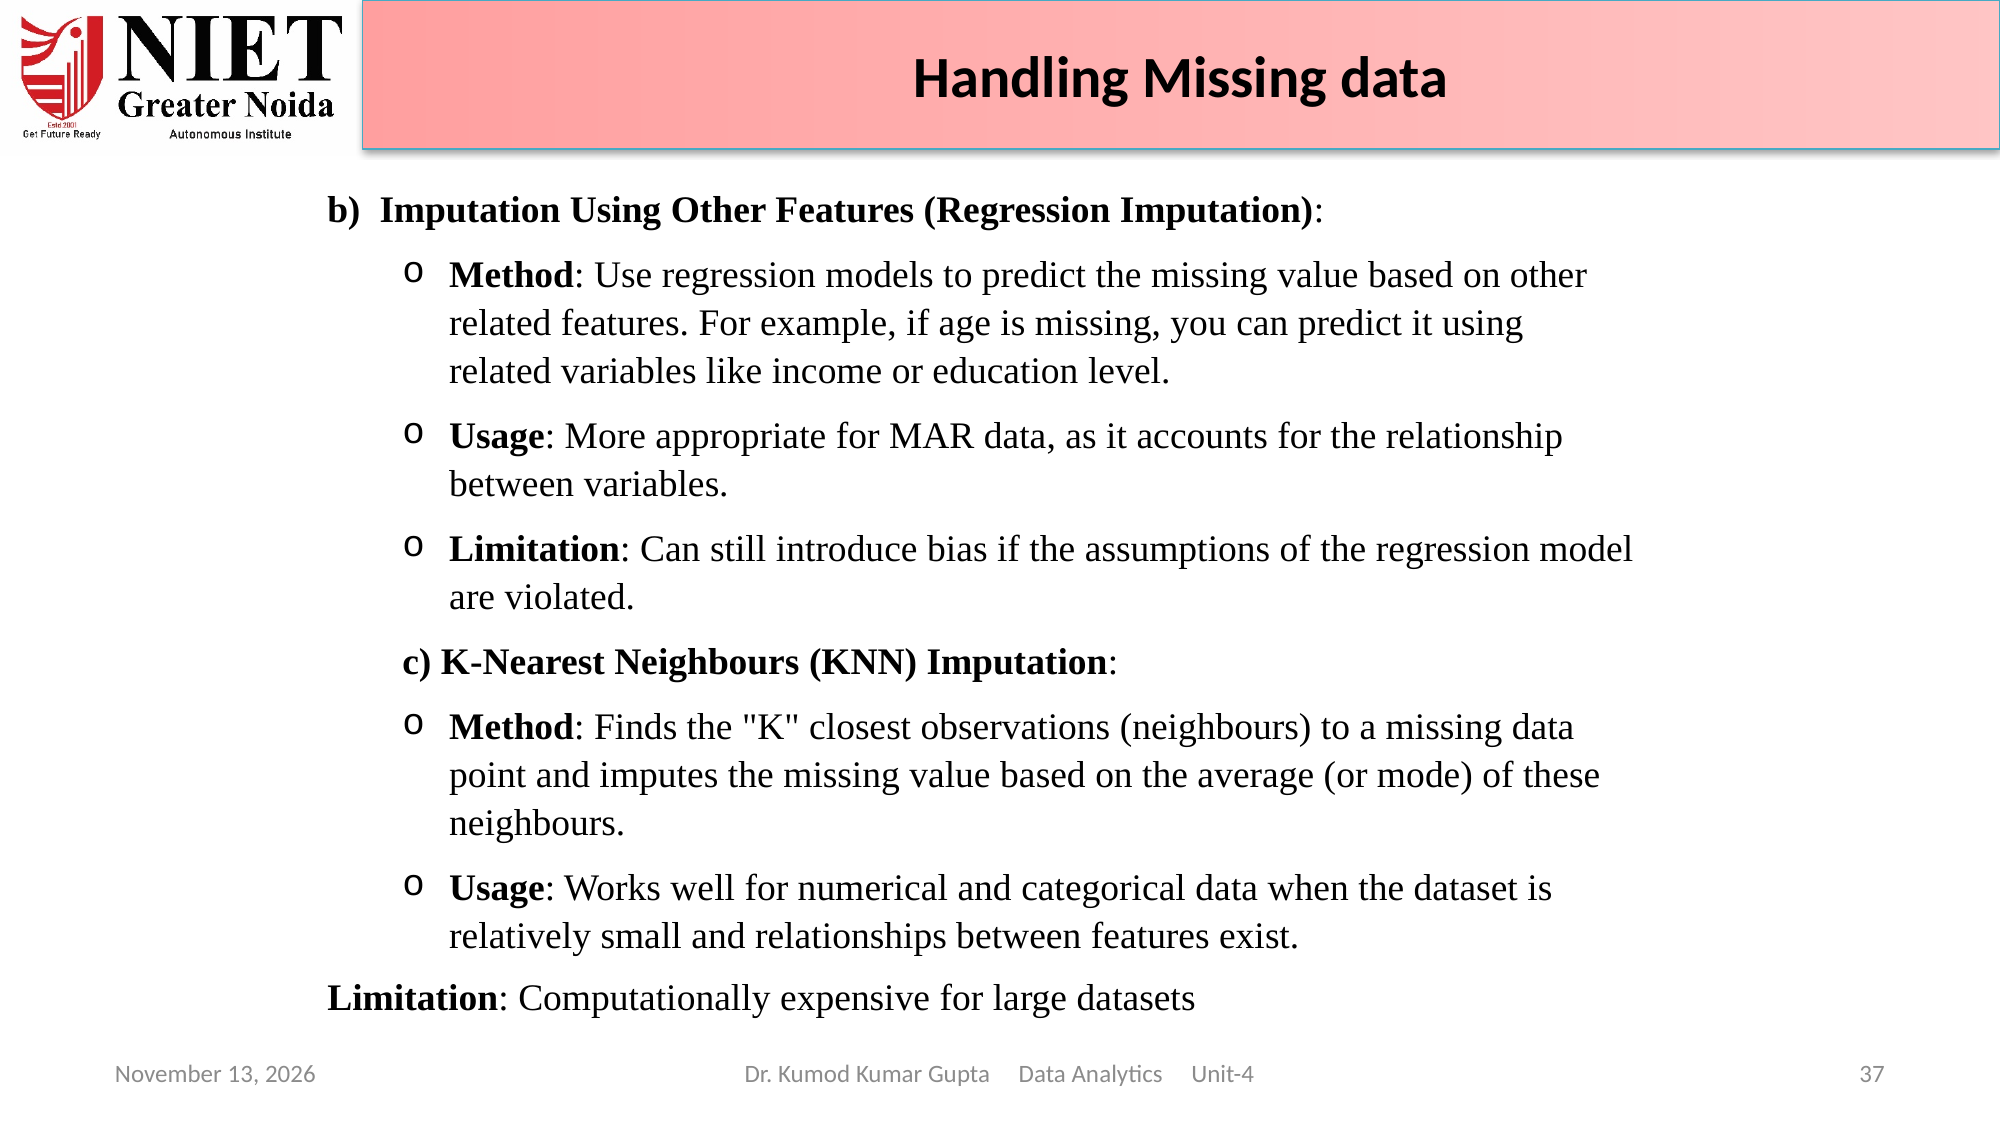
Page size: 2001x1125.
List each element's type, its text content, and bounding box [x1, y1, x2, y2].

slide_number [99, 1042, 567, 1103]
text_box b) Imputation Using Other Features (Regression Imputation): Method: Use regression models to predict the missing value based on other related features. For example, if age is missing, you can predict it using related variables like income or education level. Usage: More appropriate for MAR data, as it accounts for the relationship between variables. Limitation: Can still introduce bias if the assumptions of the regression model are violated. c) K-Nearest Neighbours (KNN) Imputation: Method: Finds the "K" closest observations (neighbours) to a missing data point and imputes the missing value based on the average (or mode) of these neighbours. Usage: Works well for numerical and categorical data when the dataset is relatively small and relationships between features exist. Limitation: Computationally expensive for large datasets [312, 174, 1650, 1026]
footer Dr. Kumod Kumar Gupta Data Analytics Unit-4 [683, 1042, 1317, 1103]
slide_number 37 [1433, 1042, 1900, 1103]
text_box Handling Missing data [363, 0, 2000, 150]
picture [0, 0, 363, 156]
